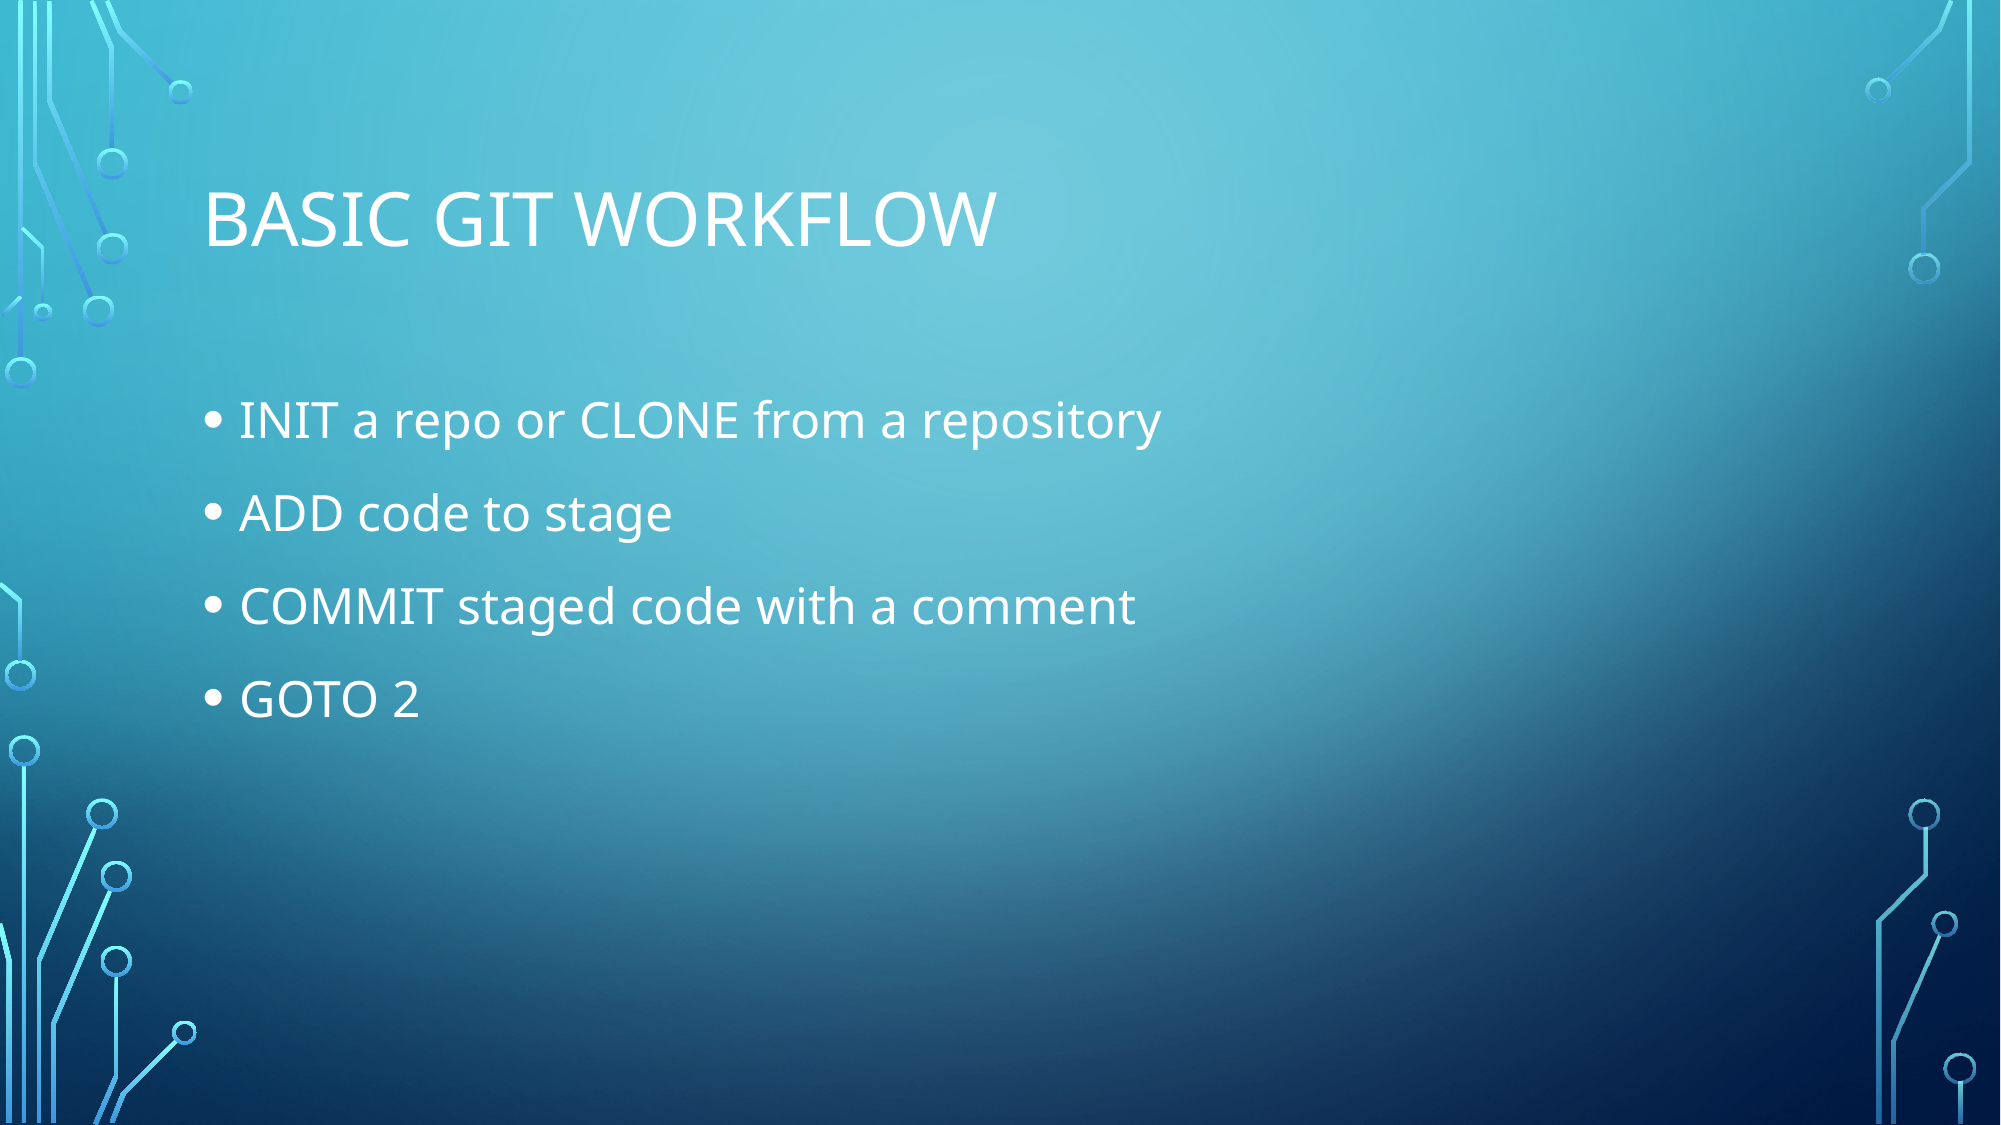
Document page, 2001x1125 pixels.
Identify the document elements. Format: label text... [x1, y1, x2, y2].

title Basic GIT Workflow [187, 101, 1813, 344]
list INIT a repo or CLONE from a repository ADD code to stage COMMIT staged code with a comment GOTO 2 [187, 369, 1813, 950]
